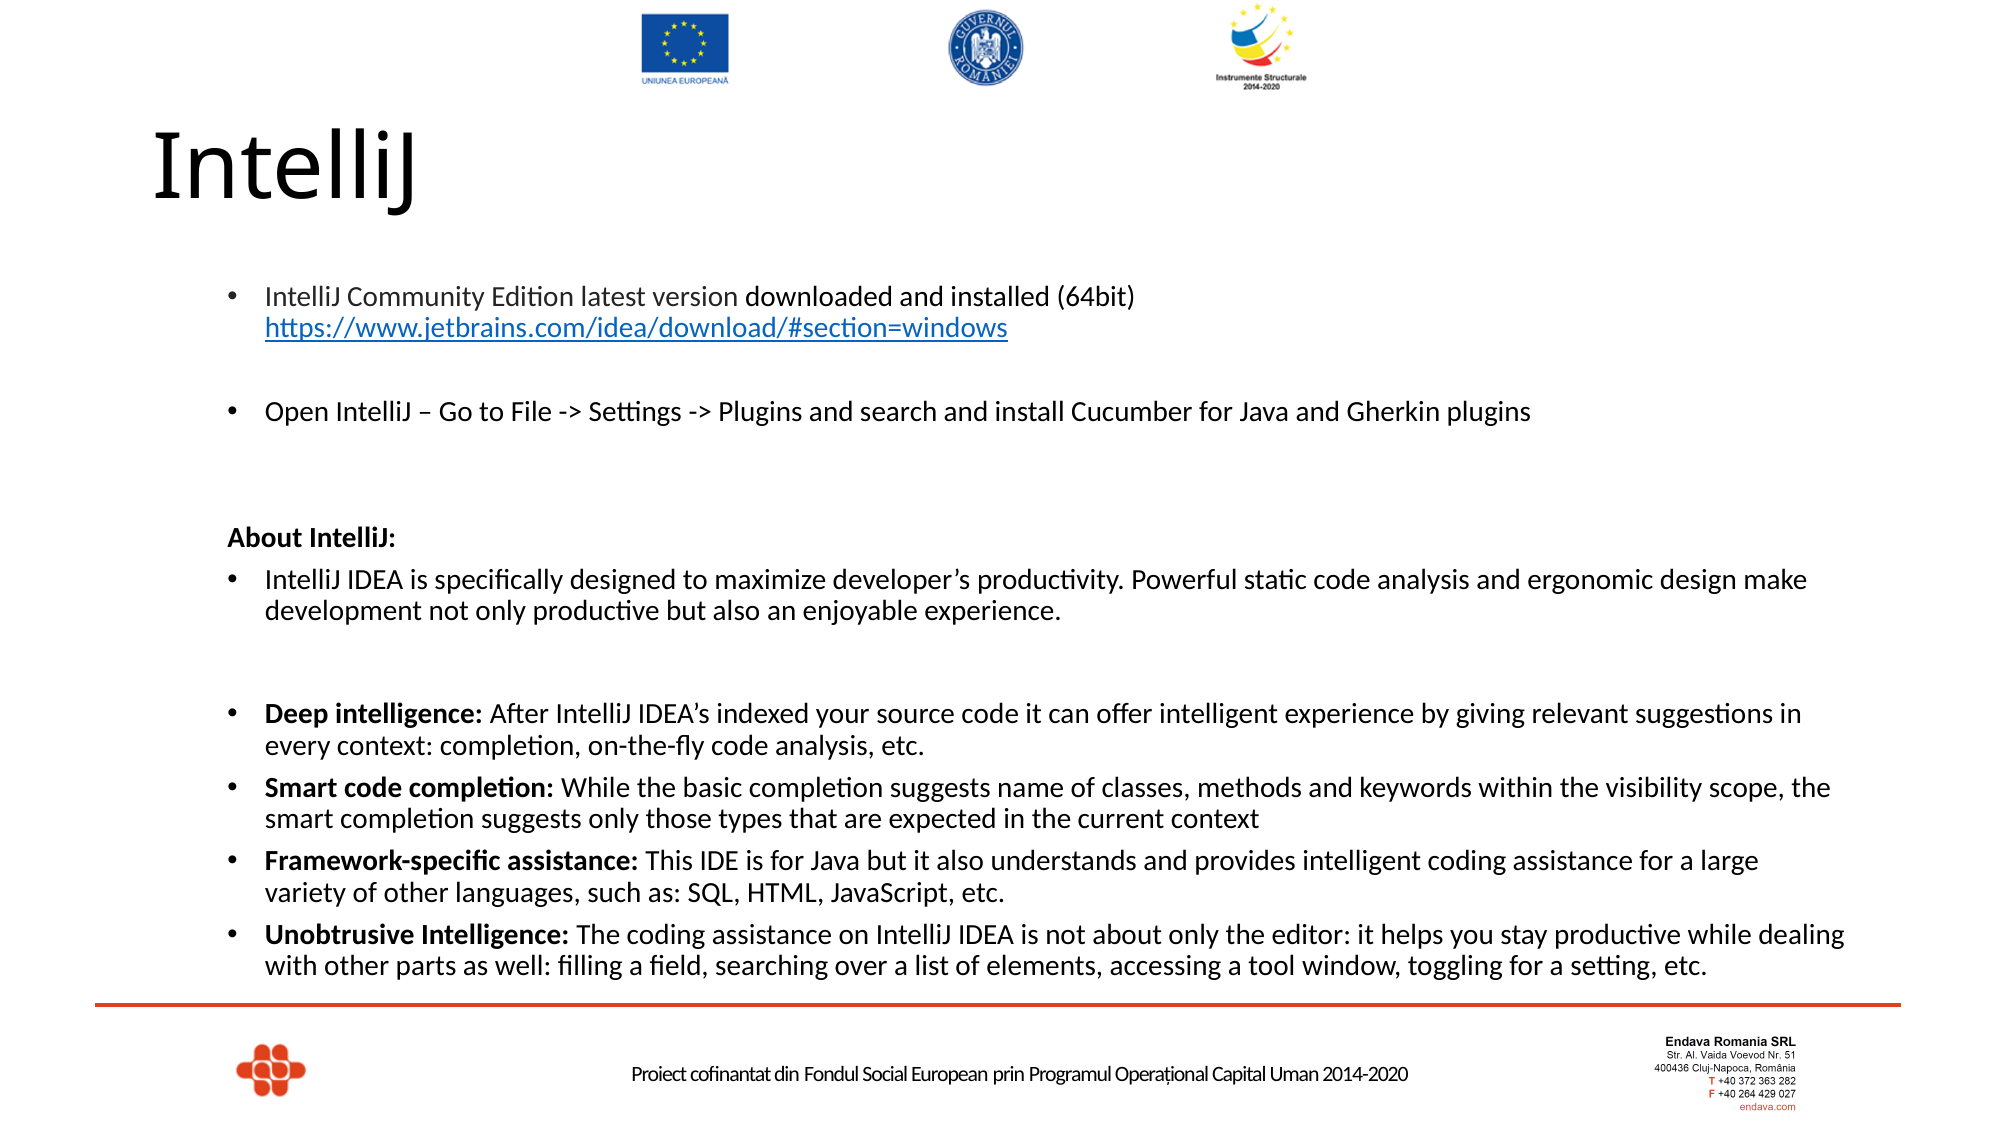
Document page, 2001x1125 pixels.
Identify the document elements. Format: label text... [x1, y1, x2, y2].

picture [195, 1032, 368, 1106]
list IntelliJ Community Edition latest version downloaded and installed (64bit) https://www.jetbrains.com/idea/download/#section=windows Open IntelliJ – Go to File -> Settings -> Plugins and search and install Cucumber for Java and Gherkin plugins About IntelliJ: IntelliJ IDEA is specifically designed to maximize developer’s productivity. Powerful static code analysis and ergonomic design make development not only productive but also an enjoyable experience. Deep intelligence: After IntelliJ IDEA’s indexed your source code it can offer intelligent experience by giving relevant suggestions in every context: completion, on-the-fly code analysis, etc. Smart code completion: While the basic completion suggests name of classes, methods and keywords within the visibility scope, the smart completion suggests only those types that are expected in the current context Framework-specific assistance: This IDE is for Java but it also understands and provides intelligent coding assistance for a large variety of other languages, such as: SQL, HTML, JavaScript, etc. Unobtrusive Intelligence: The coding assistance on IntelliJ IDEA is not about only the editor: it helps you stay productive while dealing with other parts as well: filling a field, searching over a list of elements, accessing a tool window, toggling for a setting, etc. [137, 235, 1863, 1014]
picture [598, 0, 772, 59]
picture [1642, 1027, 1813, 1117]
picture [1196, 0, 1332, 59]
title IntelliJ [137, 59, 1863, 235]
picture [895, 0, 1069, 59]
